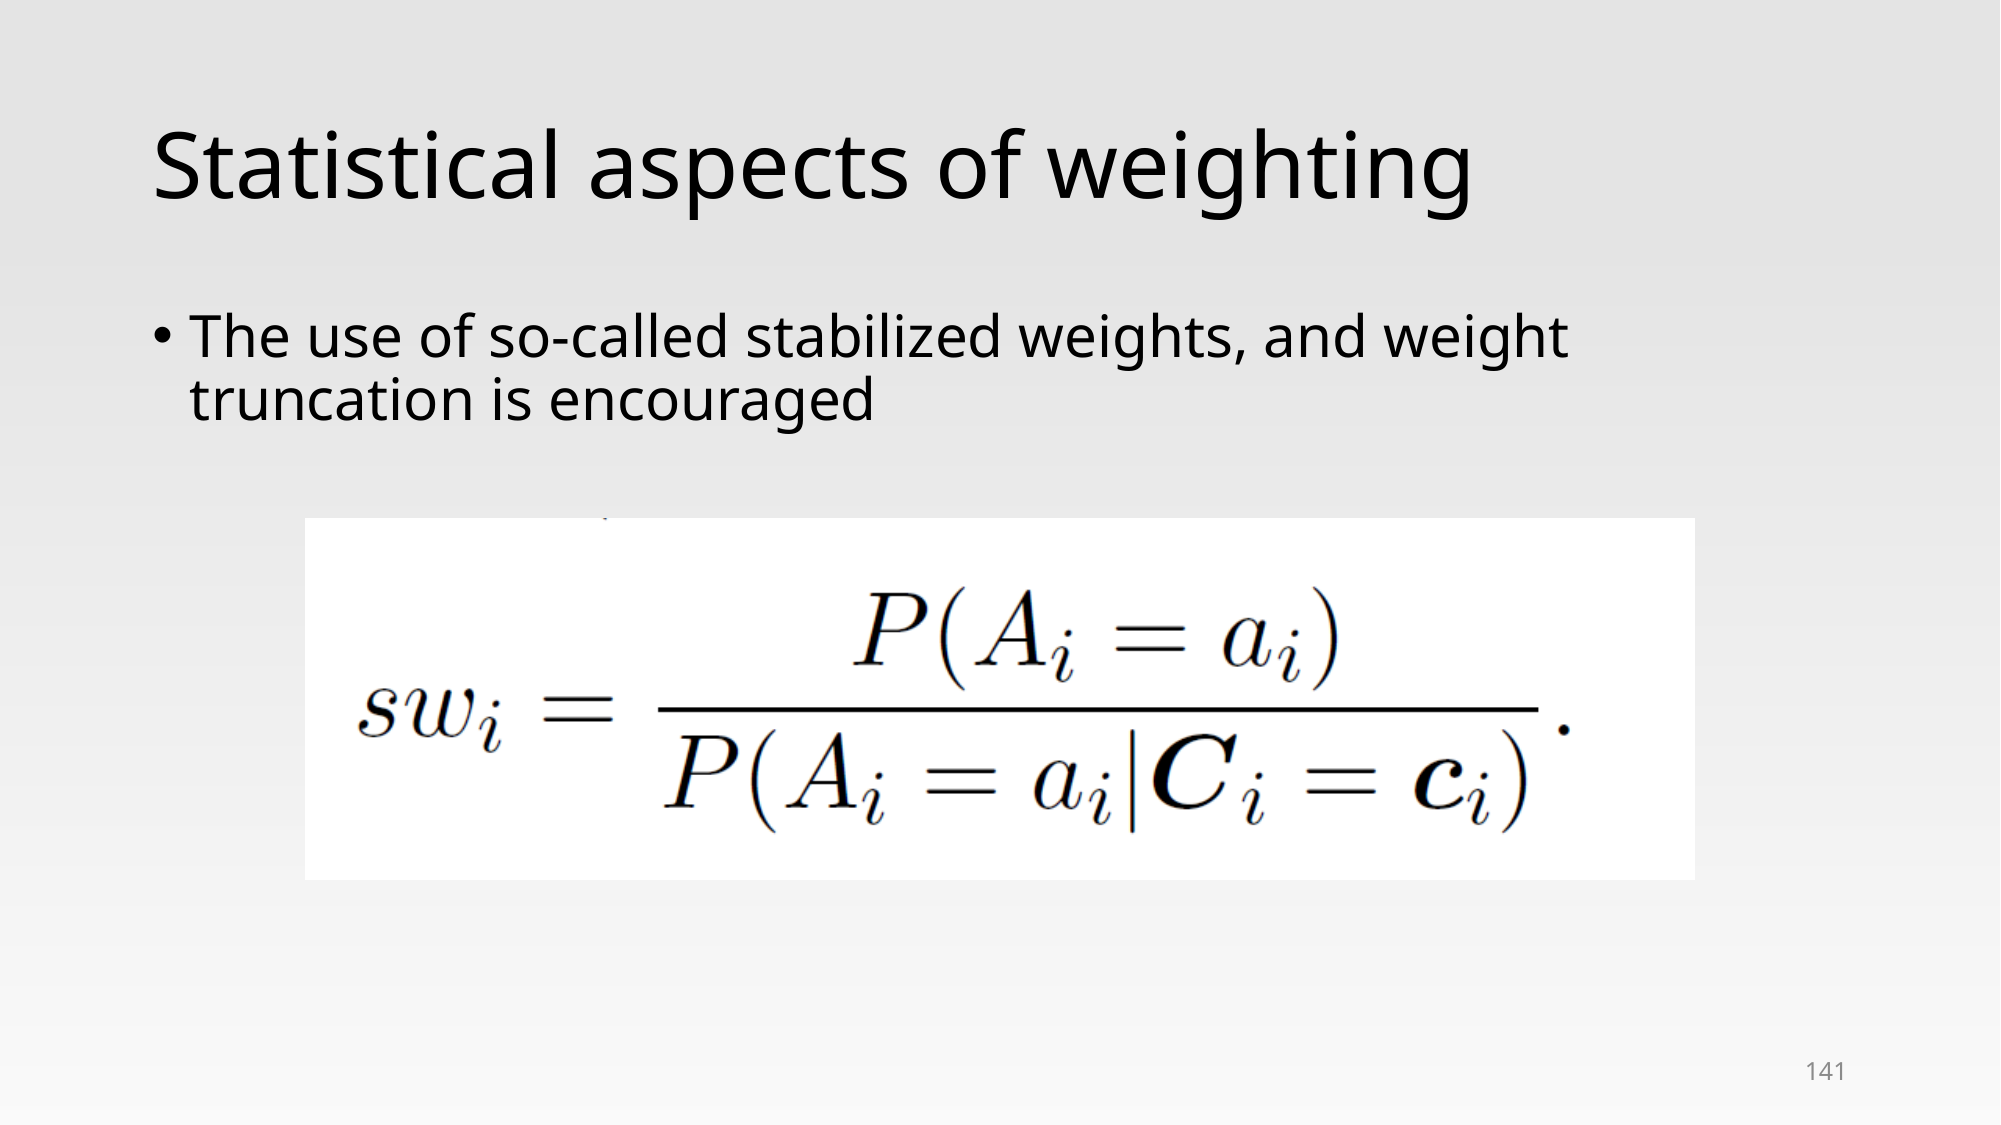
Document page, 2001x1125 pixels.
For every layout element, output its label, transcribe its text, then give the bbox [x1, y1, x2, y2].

picture [305, 518, 1695, 880]
title Statistical aspects of weighting [137, 59, 1863, 278]
list The use of so-called stabilized weights, and weight truncation is encouraged [137, 299, 1863, 1014]
slide_number 141 [1412, 1042, 1863, 1103]
